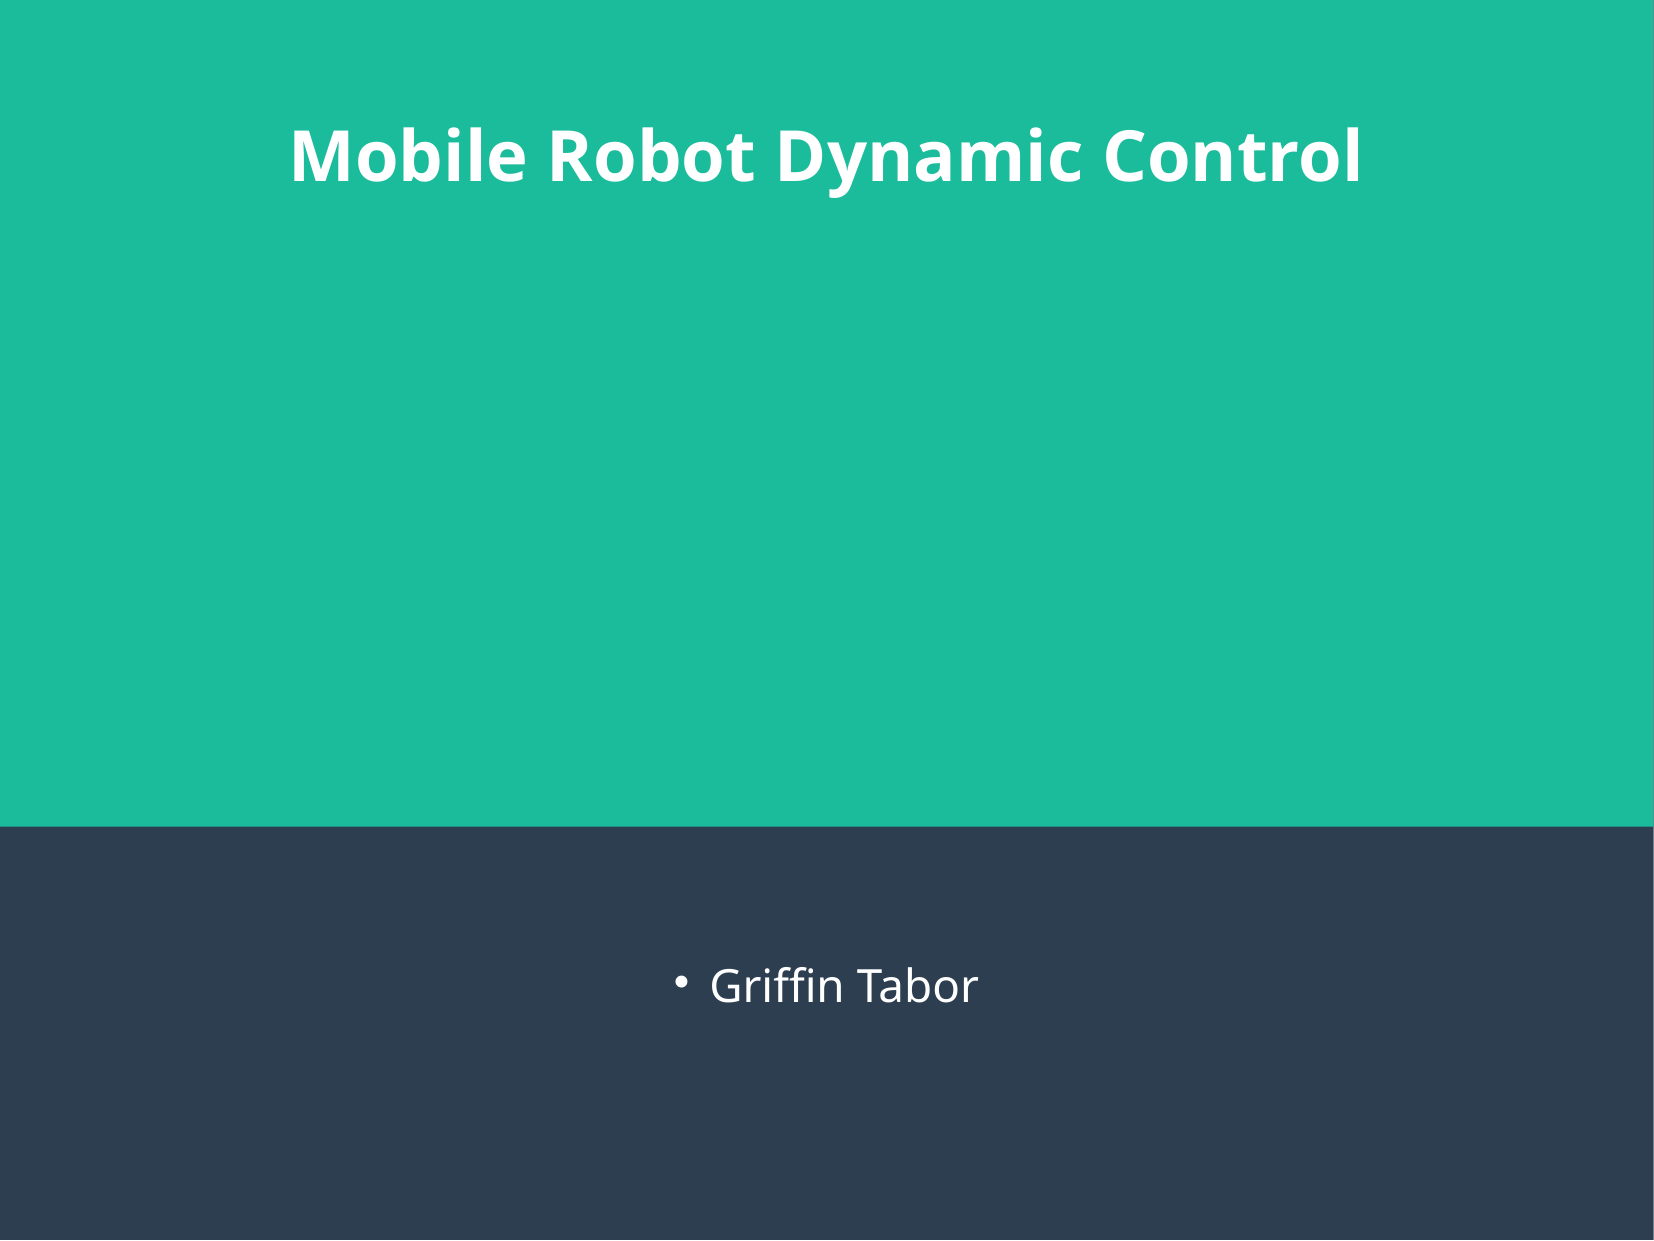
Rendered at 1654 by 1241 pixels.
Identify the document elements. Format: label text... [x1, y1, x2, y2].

text_box Mobile Robot Dynamic Control [82, 49, 1571, 257]
text_box Griffin Tabor [58, 620, 1595, 1241]
